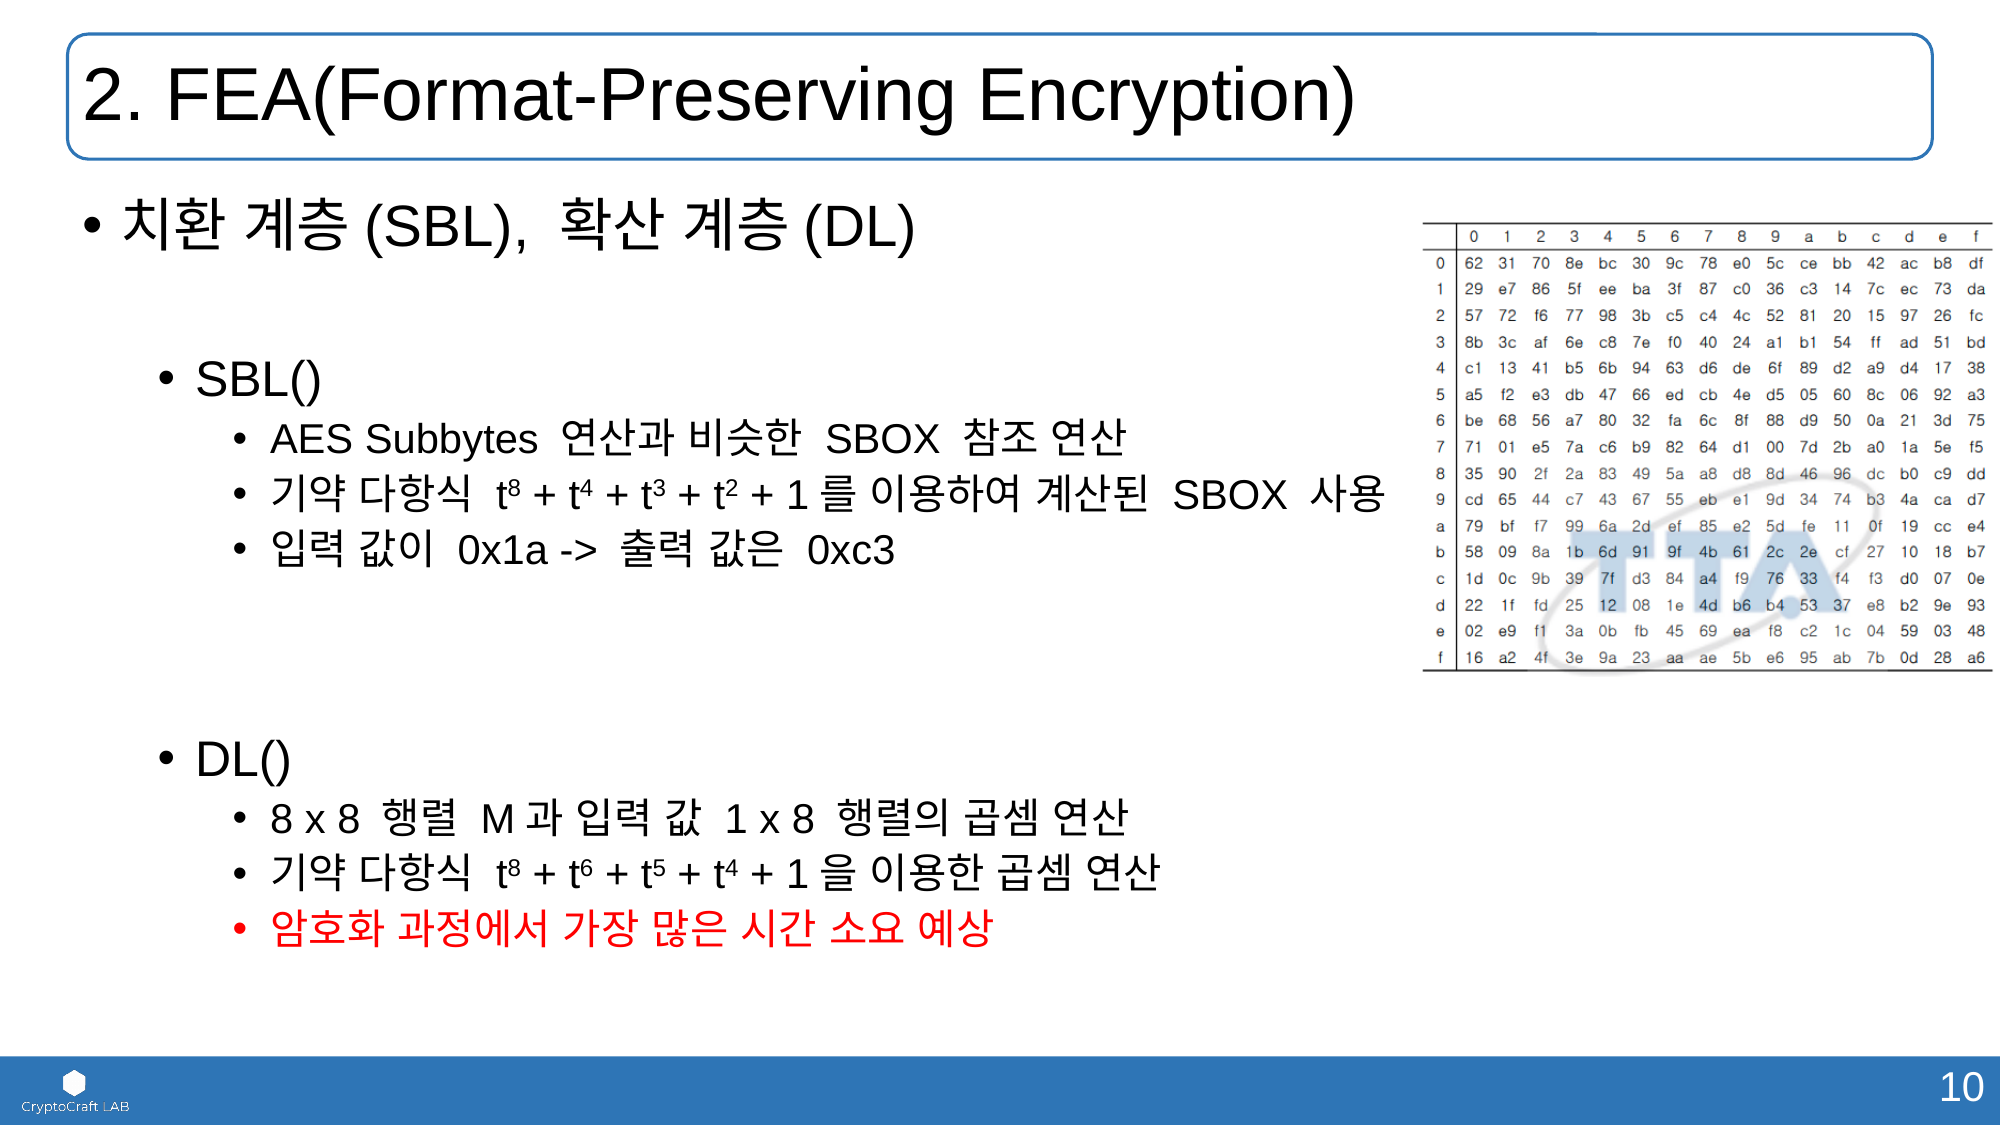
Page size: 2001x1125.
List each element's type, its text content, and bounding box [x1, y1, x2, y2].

title 2. FEA(Format-Preserving Encryption) [67, 34, 1933, 160]
list 치환 계층(SBL), 확산 계층(DL) SBL() AES Subbytes 연산과 비슷한 SBOX 참조 연산 기약 다항식 t8 + t4 + t3 + t2 + 1를 이용하여 계산된 SBOX 사용 입력 값이 0x1a -> 출력 값은 0xc3 DL() 8 x 8 행렬 M과 입력 값 1 x 8 행렬의 곱셈 연산 기약 다항식 t8 + t6 + t5 + t4 + 1을 이용한 곱셈 연산 암호화 과정에서 가장 많은 시간 소요 예상 [67, 189, 1933, 1019]
picture [13, 1061, 138, 1123]
picture [1411, 212, 2000, 677]
